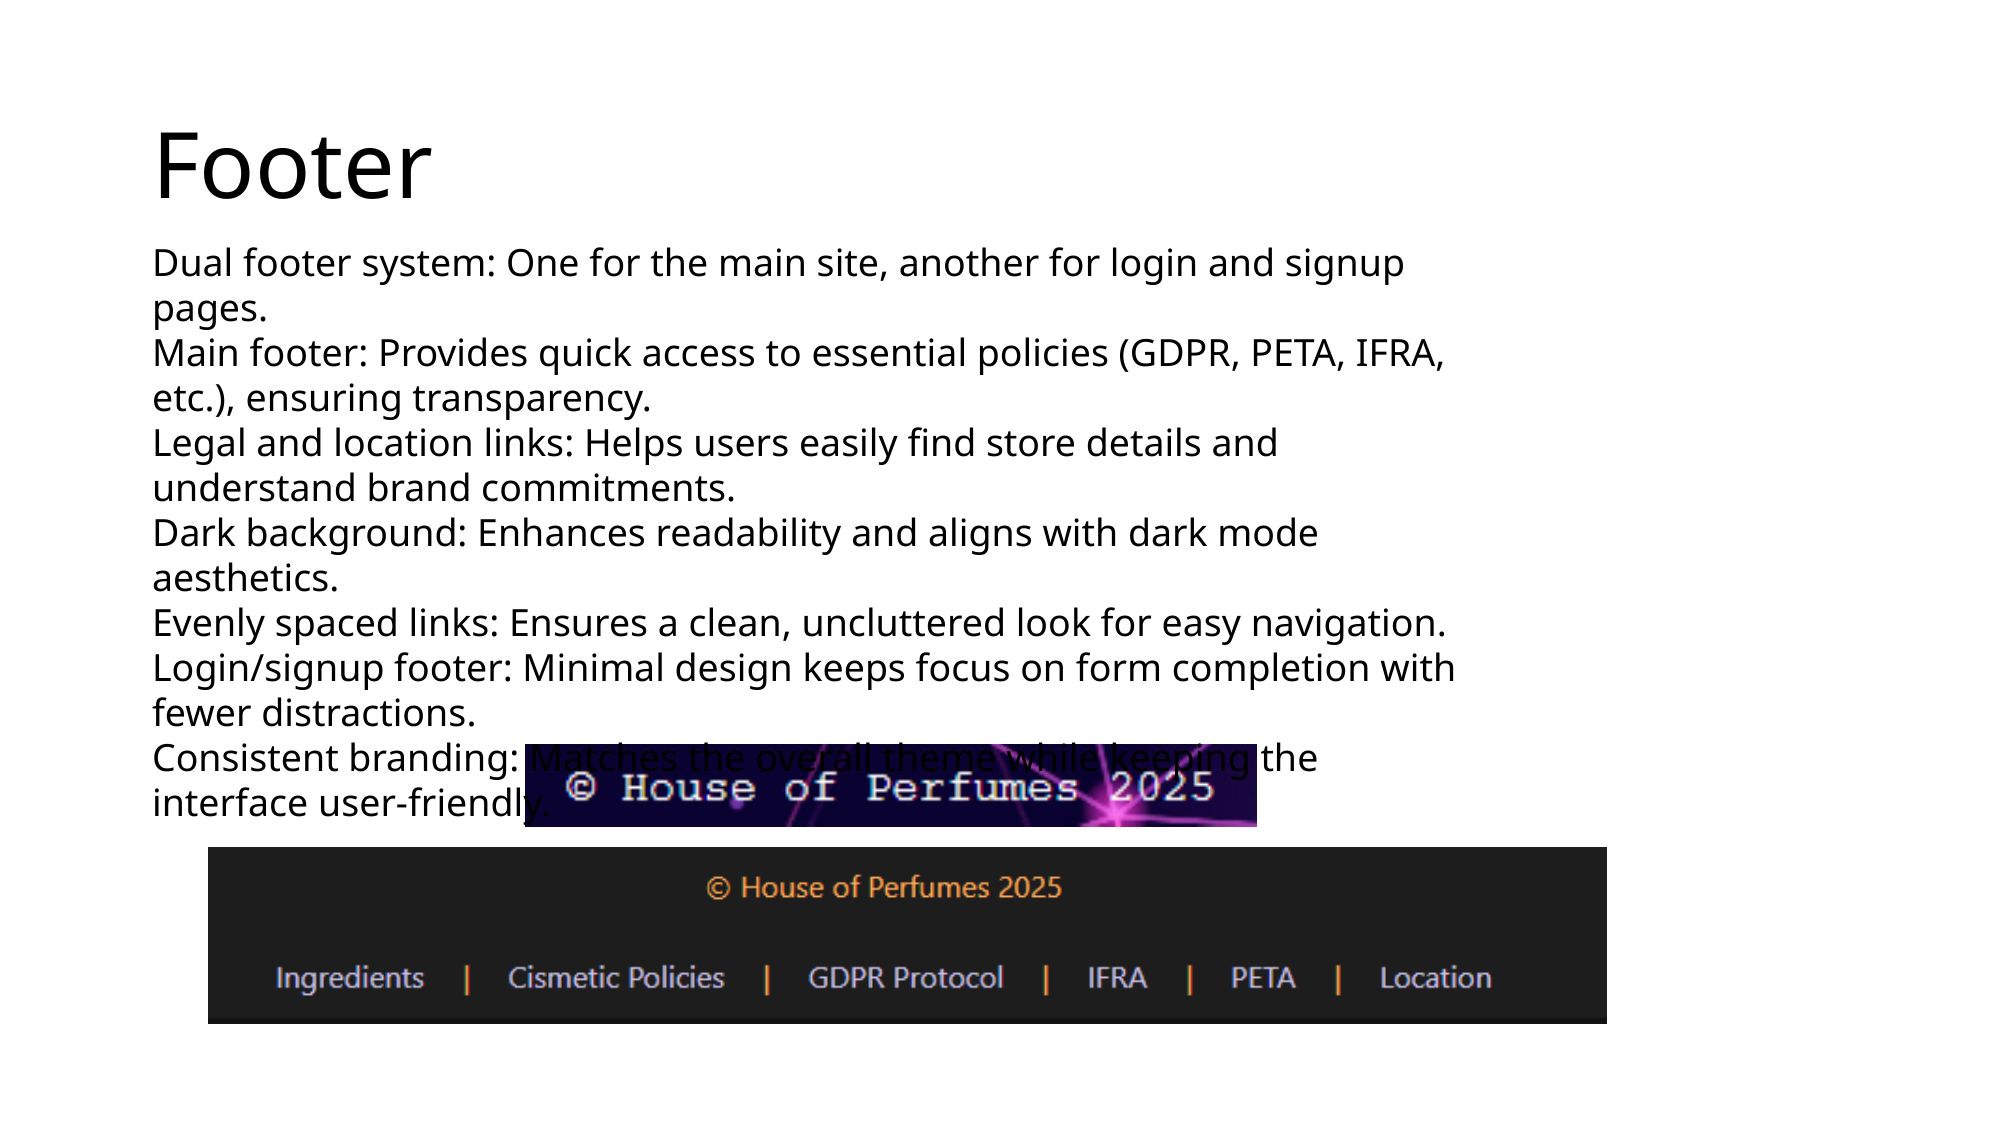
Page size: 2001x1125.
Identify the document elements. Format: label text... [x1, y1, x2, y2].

picture [524, 744, 1258, 827]
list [207, 847, 1608, 1025]
title Footer [137, 59, 1863, 278]
text_box Dual footer system: One for the main site, another for login and signup pages. Main footer: Provides quick access to essential policies (GDPR, PETA, IFRA, etc.), ensuring transparency. Legal and location links: Helps users easily find store details and understand brand commitments. Dark background: Enhances readability and aligns with dark mode aesthetics. Evenly spaced links: Ensures a clean, uncluttered look for easy navigation. Login/signup footer: Minimal design keeps focus on form completion with fewer distractions. Consistent branding: Matches the overall theme while keeping the interface user-friendly. [137, 232, 1475, 832]
